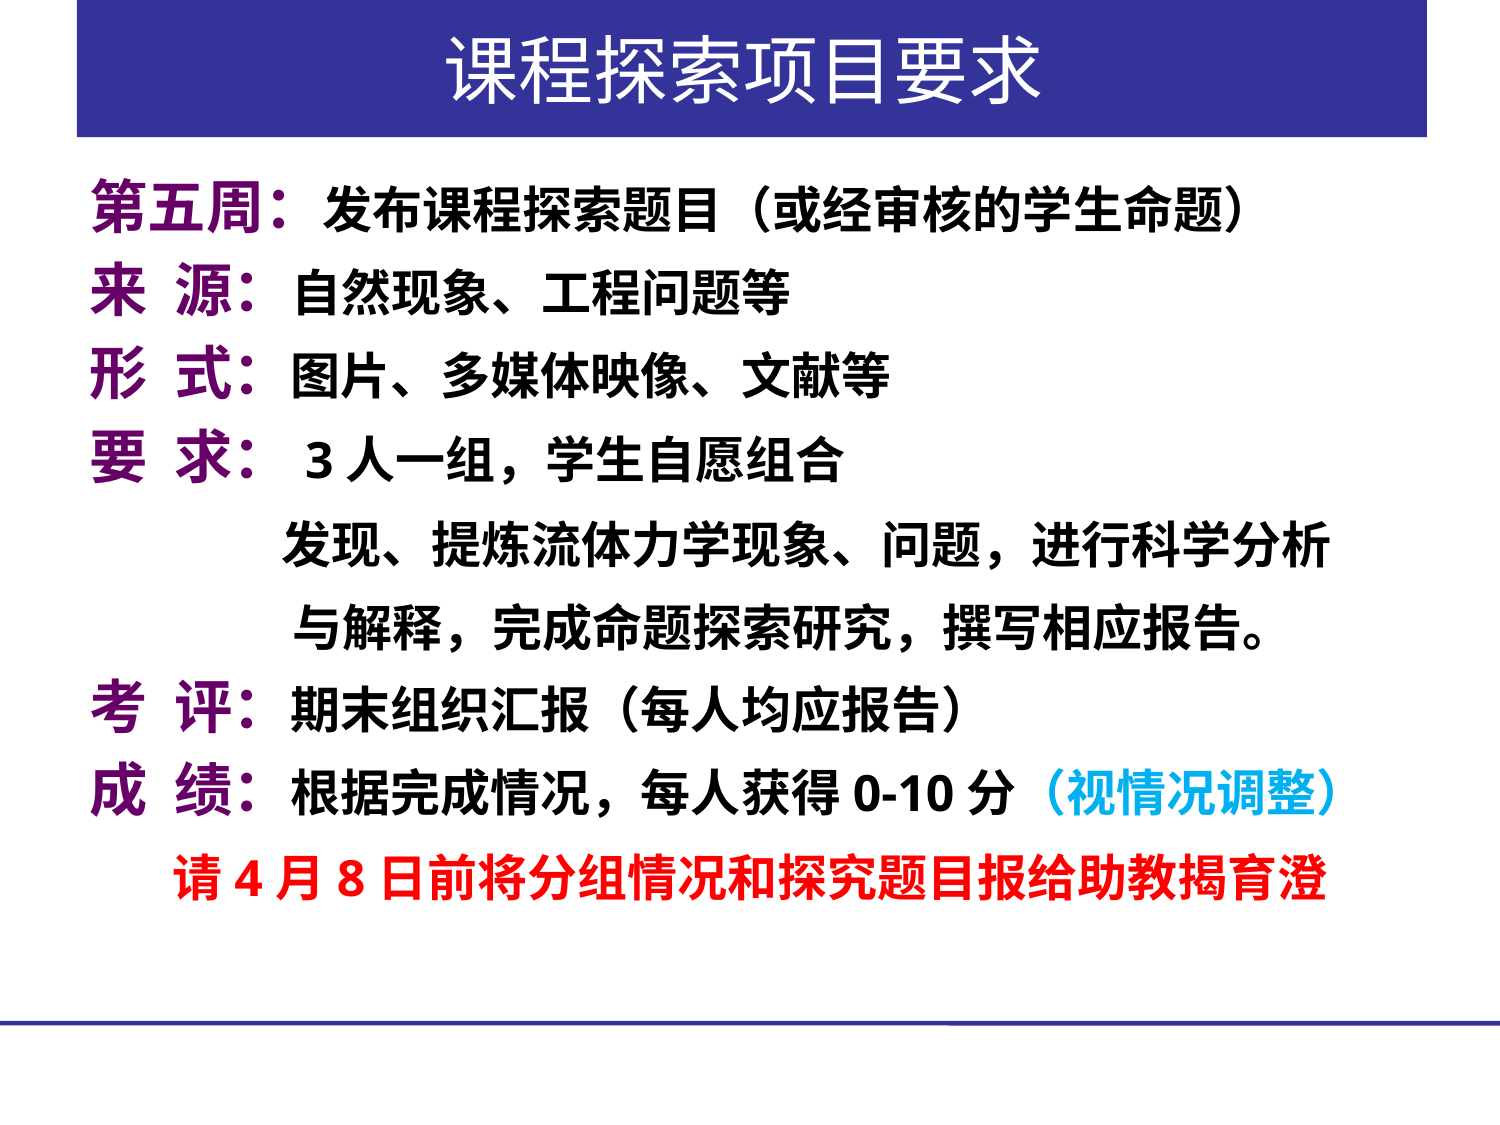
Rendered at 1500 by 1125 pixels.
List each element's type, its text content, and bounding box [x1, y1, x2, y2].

text_box 第五周：发布课程探索题目（或经审核的学生命题） 来 源：自然现象、工程问题等 形 式：图片、多媒体映像、文献等 要 求：3人一组，学生自愿组合 发现、提炼流体力学现象、问题，进行科学分析 与解释，完成命题探索研究，撰写相应报告。 考 评：期末组织汇报（每人均应报告） 成 绩：根据完成情况，每人获得0-10分（视情况调整） 请4月8日前将分组情况和探究题目报给助教揭育澄 [74, 148, 1425, 997]
title 课程探索项目要求 [76, 0, 1428, 138]
